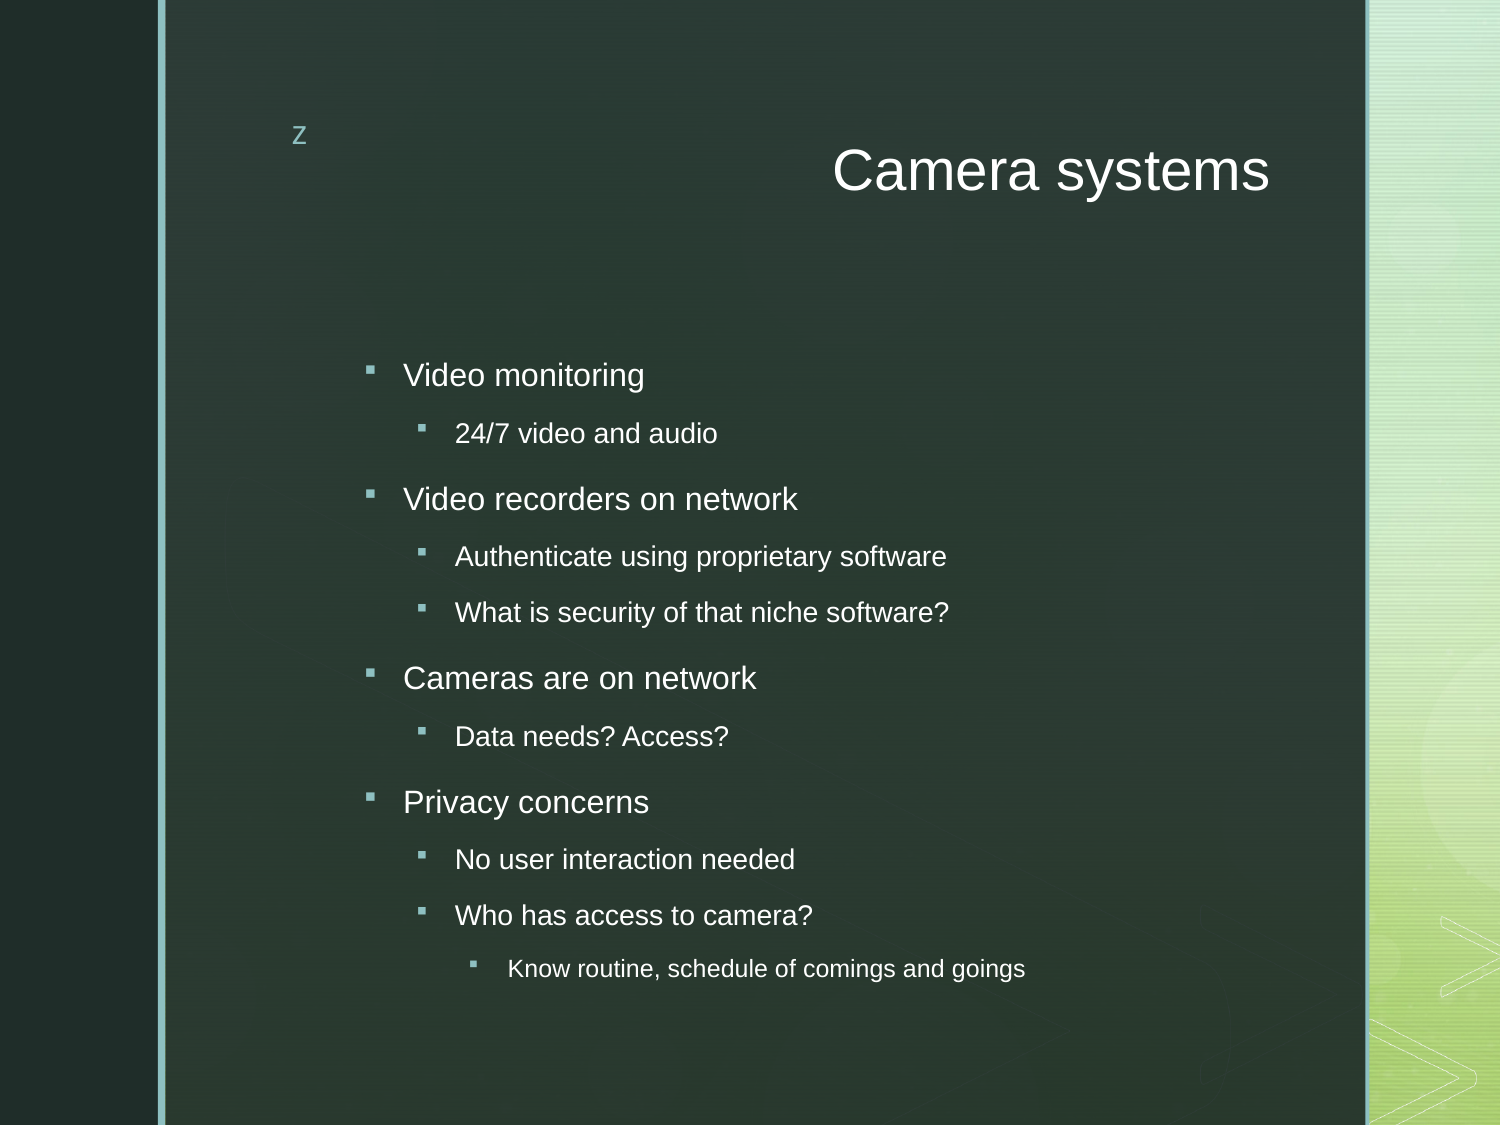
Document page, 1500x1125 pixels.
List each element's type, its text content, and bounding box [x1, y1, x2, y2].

title Camera systems [321, 132, 1286, 310]
picture [1370, 0, 1500, 1125]
list Video monitoring 24/7 video and audio Video recorders on network Authenticate using proprietary software What is security of that niche software? Cameras are on network Data needs? Access? Privacy concerns No user interaction needed Who has access to camera? Know routine, schedule of comings and goings [348, 336, 1286, 993]
